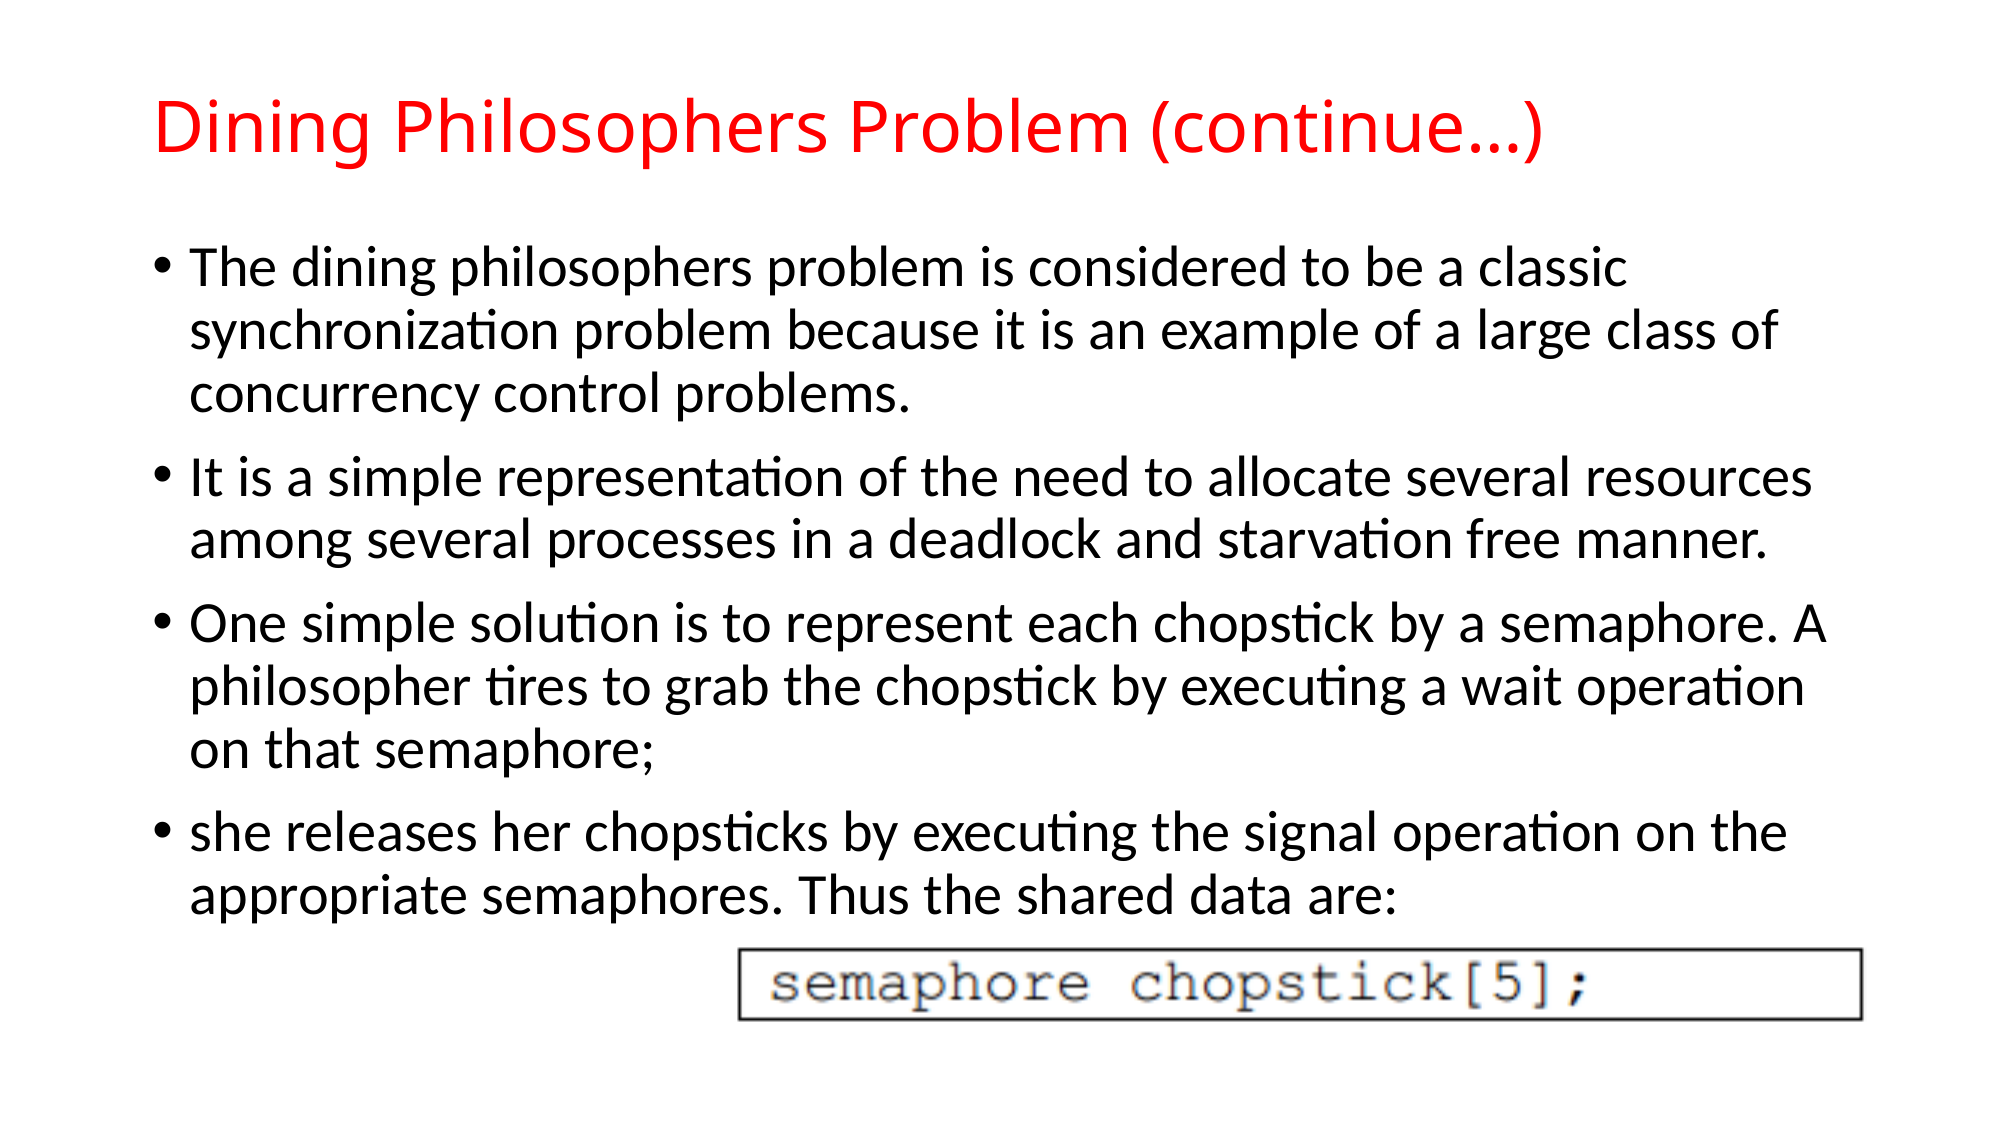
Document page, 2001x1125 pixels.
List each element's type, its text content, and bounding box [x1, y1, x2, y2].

picture [712, 937, 1891, 1037]
list The dining philosophers problem is considered to be a classic synchronization problem because it is an example of a large class of concurrency control problems. It is a simple representation of the need to allocate several resources among several processes in a deadlock and starvation free manner. One simple solution is to represent each chopstick by a semaphore. A philosopher tires to grab the chopstick by executing a wait operation on that semaphore; she releases her chopsticks by executing the signal operation on the appropriate semaphores. Thus the shared data are: [137, 228, 1863, 988]
title Dining Philosophers Problem (continue…) [137, 59, 1863, 198]
